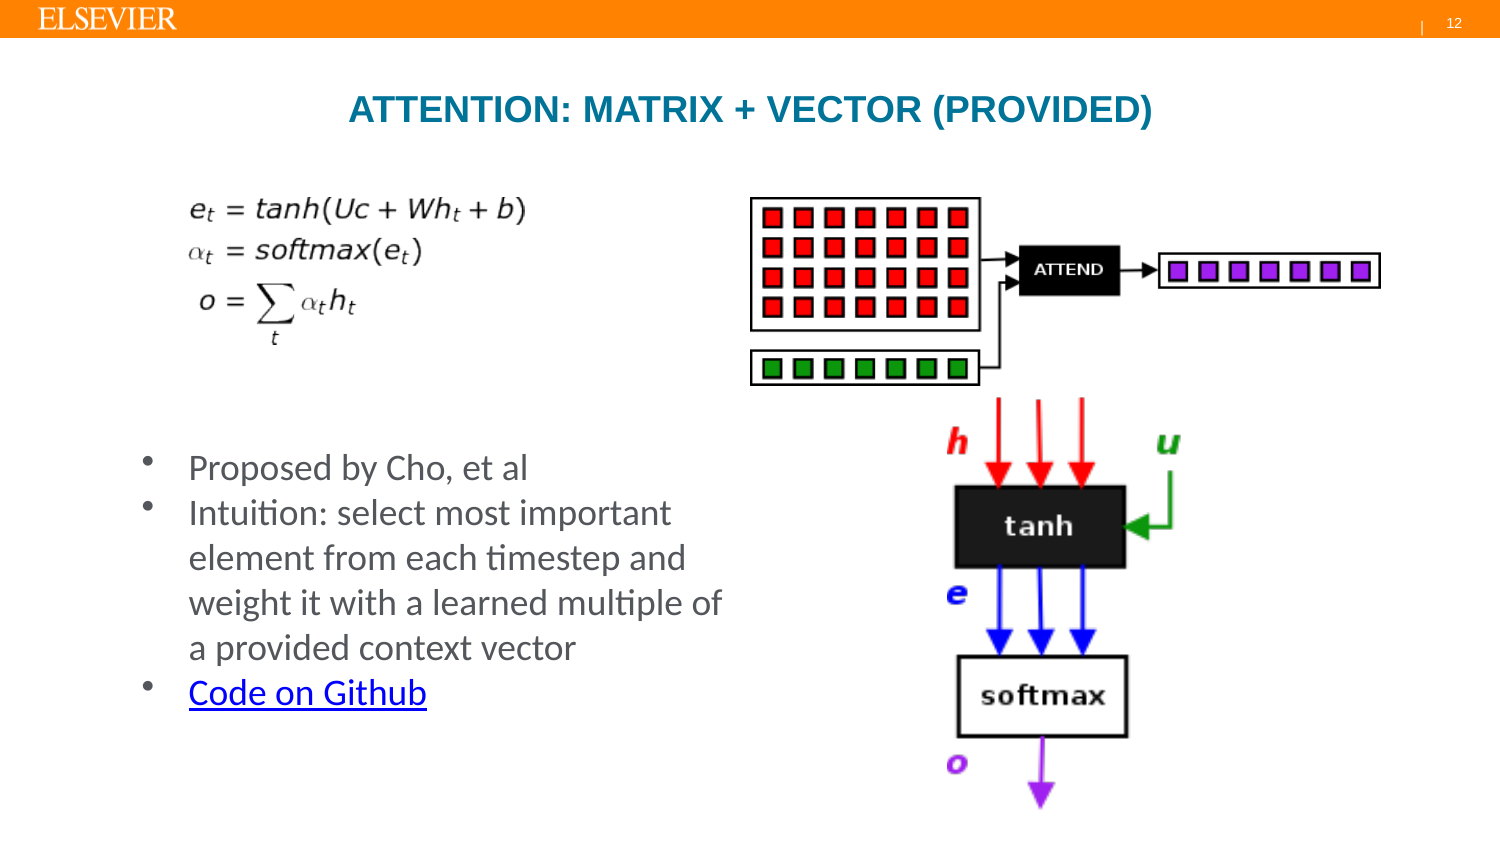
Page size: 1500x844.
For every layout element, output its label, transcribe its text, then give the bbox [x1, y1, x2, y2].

picture [188, 197, 525, 345]
picture [0, 0, 1500, 38]
picture [947, 396, 1183, 812]
text_box Proposed by Cho, et al Intuition: select most important element from each timestep and weight it with a learned multiple of a provided context vector Code on Github [126, 435, 744, 721]
slide_number 12 [1402, 3, 1478, 44]
list ATTENTION: MATRIX + VECTOR (PROVIDED) [55, 82, 1447, 142]
picture [750, 197, 1381, 386]
